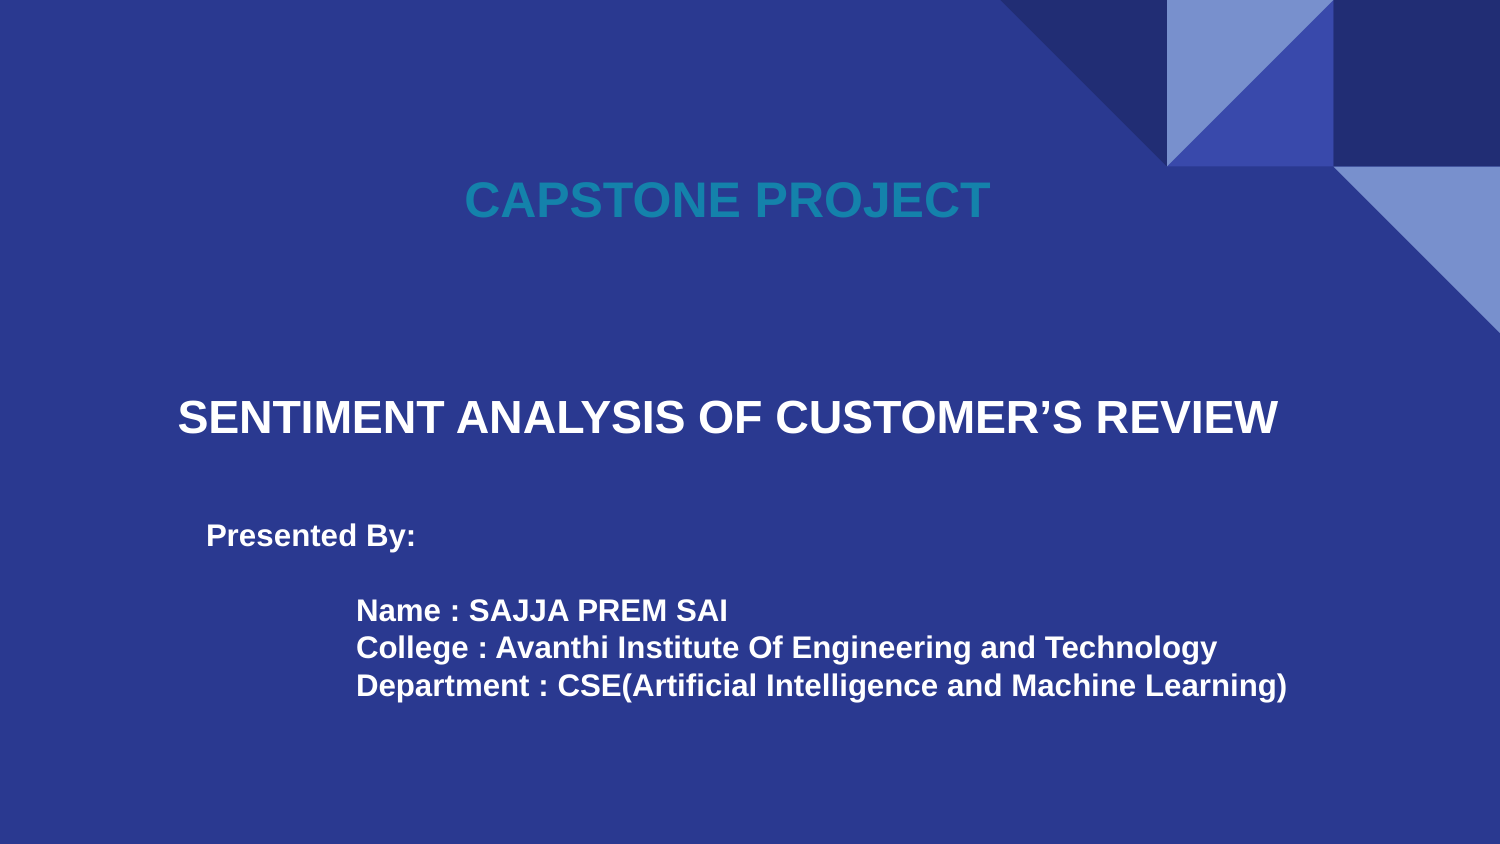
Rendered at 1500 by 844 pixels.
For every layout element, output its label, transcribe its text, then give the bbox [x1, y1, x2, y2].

text_box CAPSTONE PROJECT [0, 161, 1500, 233]
title SENTIMENT ANALYSIS OF CUSTOMER’S REVIEW [165, 327, 1291, 449]
text_box Presented By: Name : SAJJA PREM SAI College : Avanthi Institute Of Engineering and Technology Department : CSE(Artificial Intelligence and Machine Learning) [194, 509, 1305, 708]
